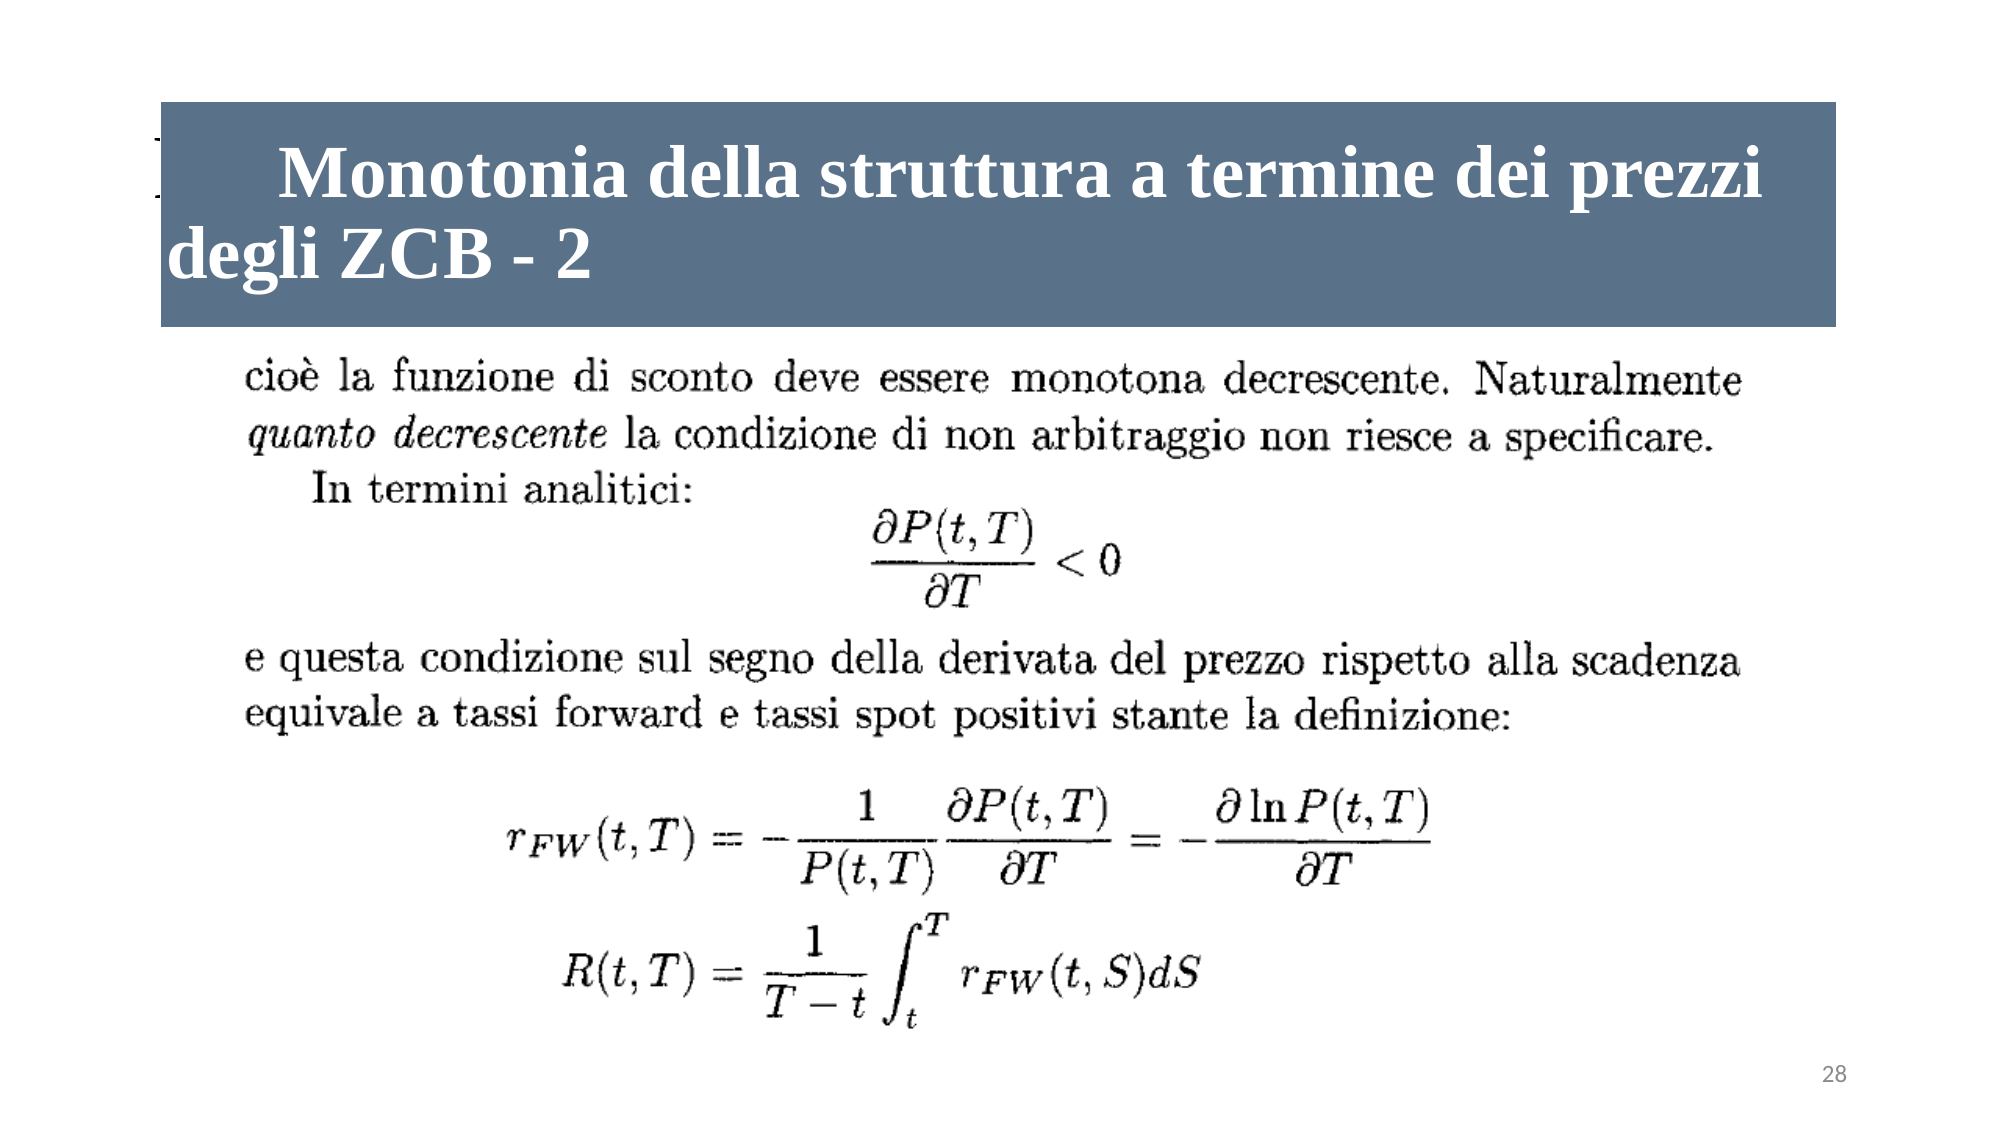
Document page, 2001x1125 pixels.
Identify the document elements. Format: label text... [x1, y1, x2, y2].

slide_number 28 [1412, 1042, 1863, 1103]
picture [235, 348, 1764, 1071]
text_box Monotonia della struttura a termine dei prezzi degli ZCB - 2 [160, 100, 1837, 328]
title Processi Stocastici [137, 59, 1863, 278]
